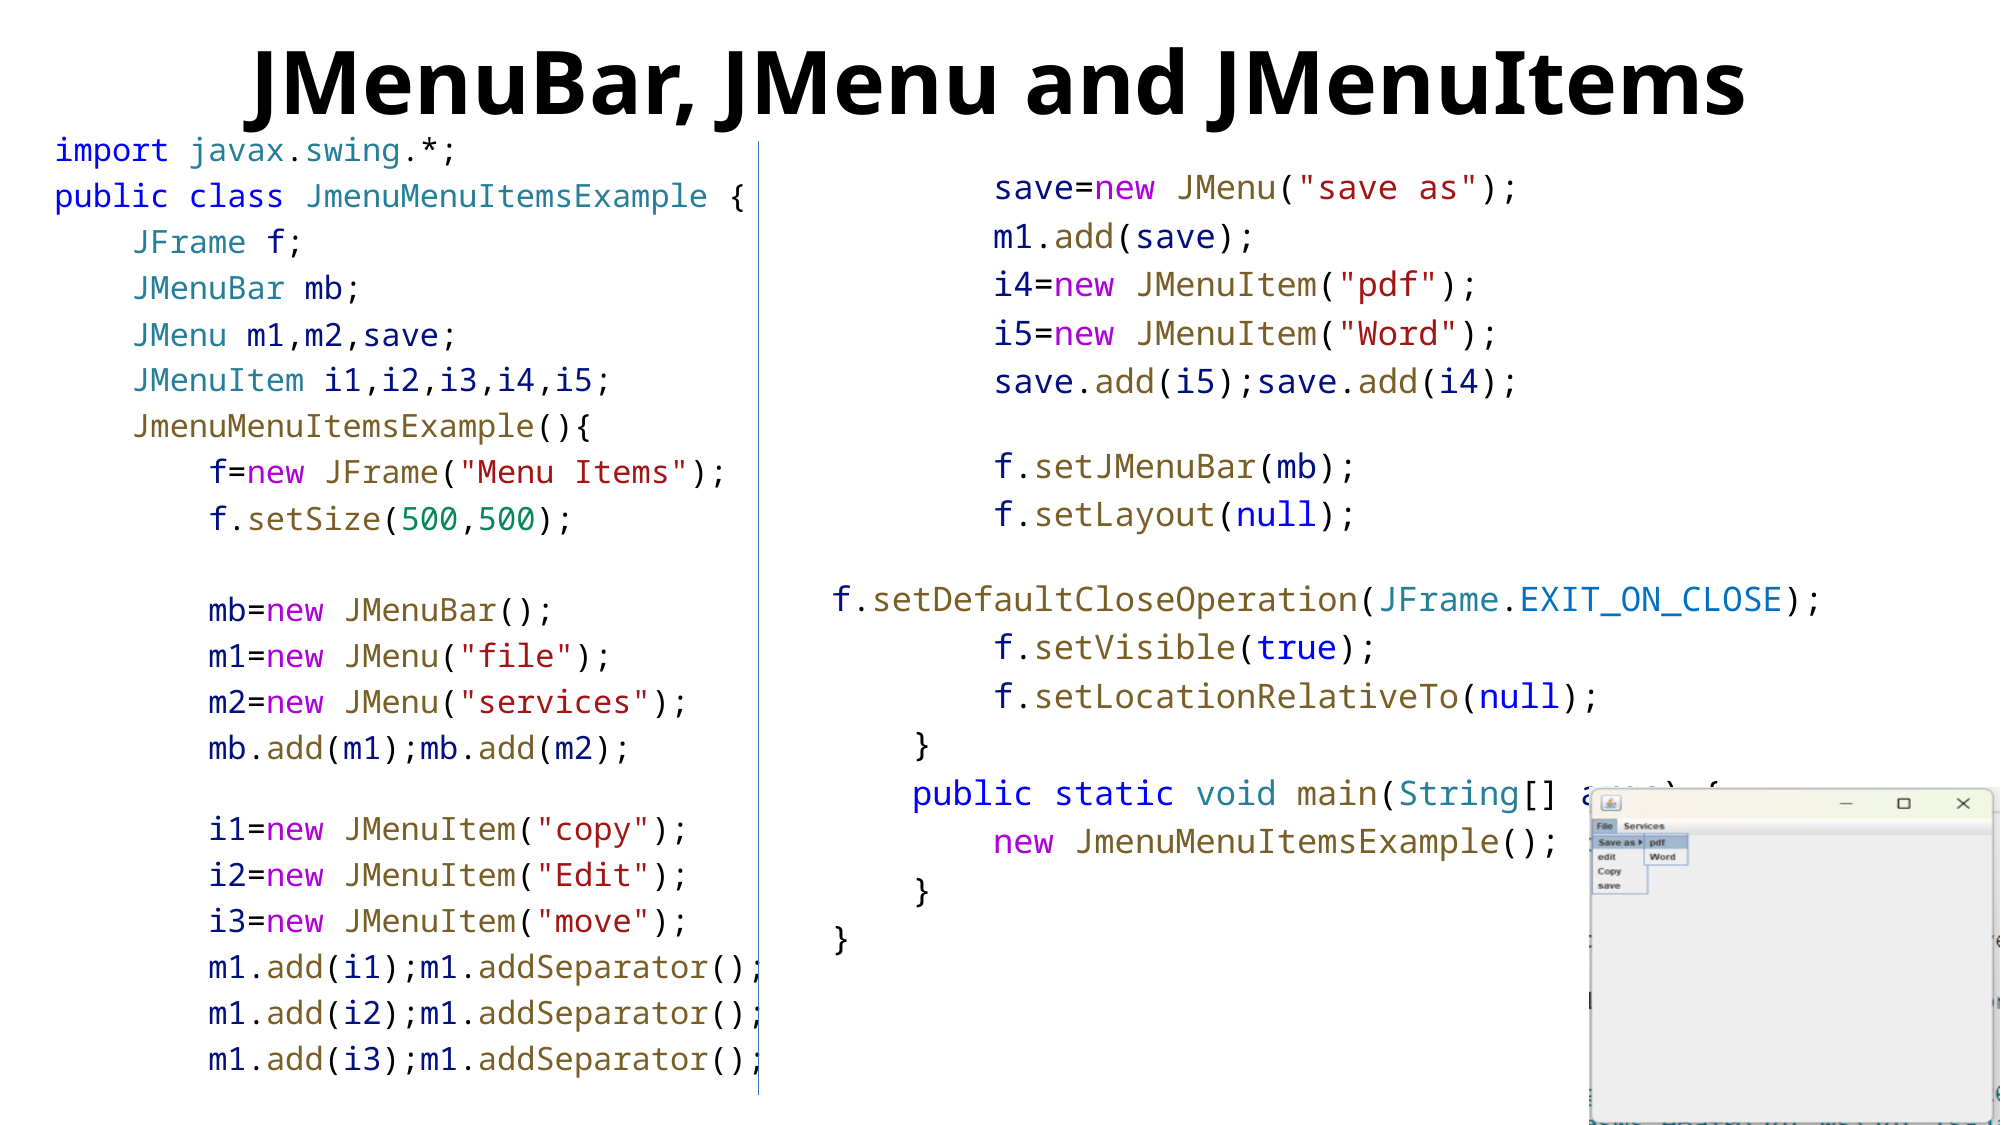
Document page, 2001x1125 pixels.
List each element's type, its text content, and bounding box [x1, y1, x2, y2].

title JMenuBar, JMenu and JMenuItems [137, 30, 1863, 142]
list import javax.swing.*; public class JmenuMenuItemsExample { JFrame f; JMenuBar mb; JMenu m1,m2,save; JMenuItem i1,i2,i3,i4,i5; JmenuMenuItemsExample(){ f=new JFrame("Menu Items"); f.setSize(500,500); mb=new JMenuBar(); m1=new JMenu("file"); m2=new JMenu("services"); mb.add(m1);mb.add(m2); i1=new JMenuItem("copy"); i2=new JMenuItem("Edit"); i3=new JMenuItem("move"); m1.add(i1);m1.addSeparator(); m1.add(i2);m1.addSeparator(); m1.add(i3);m1.addSeparator(); [39, 126, 816, 1095]
picture [1589, 787, 2000, 1125]
list save=new JMenu("save as"); m1.add(save); i4=new JMenuItem("pdf"); i5=new JMenuItem("Word"); save.add(i5);save.add(i4); f.setJMenuBar(mb); f.setLayout(null); f.setDefaultCloseOperation(JFrame.EXIT_ON_CLOSE); f.setVisible(true); f.setLocationRelativeTo(null); } public static void main(String[] args) { new JmenuMenuItemsExample(); } } [816, 126, 1845, 1095]
